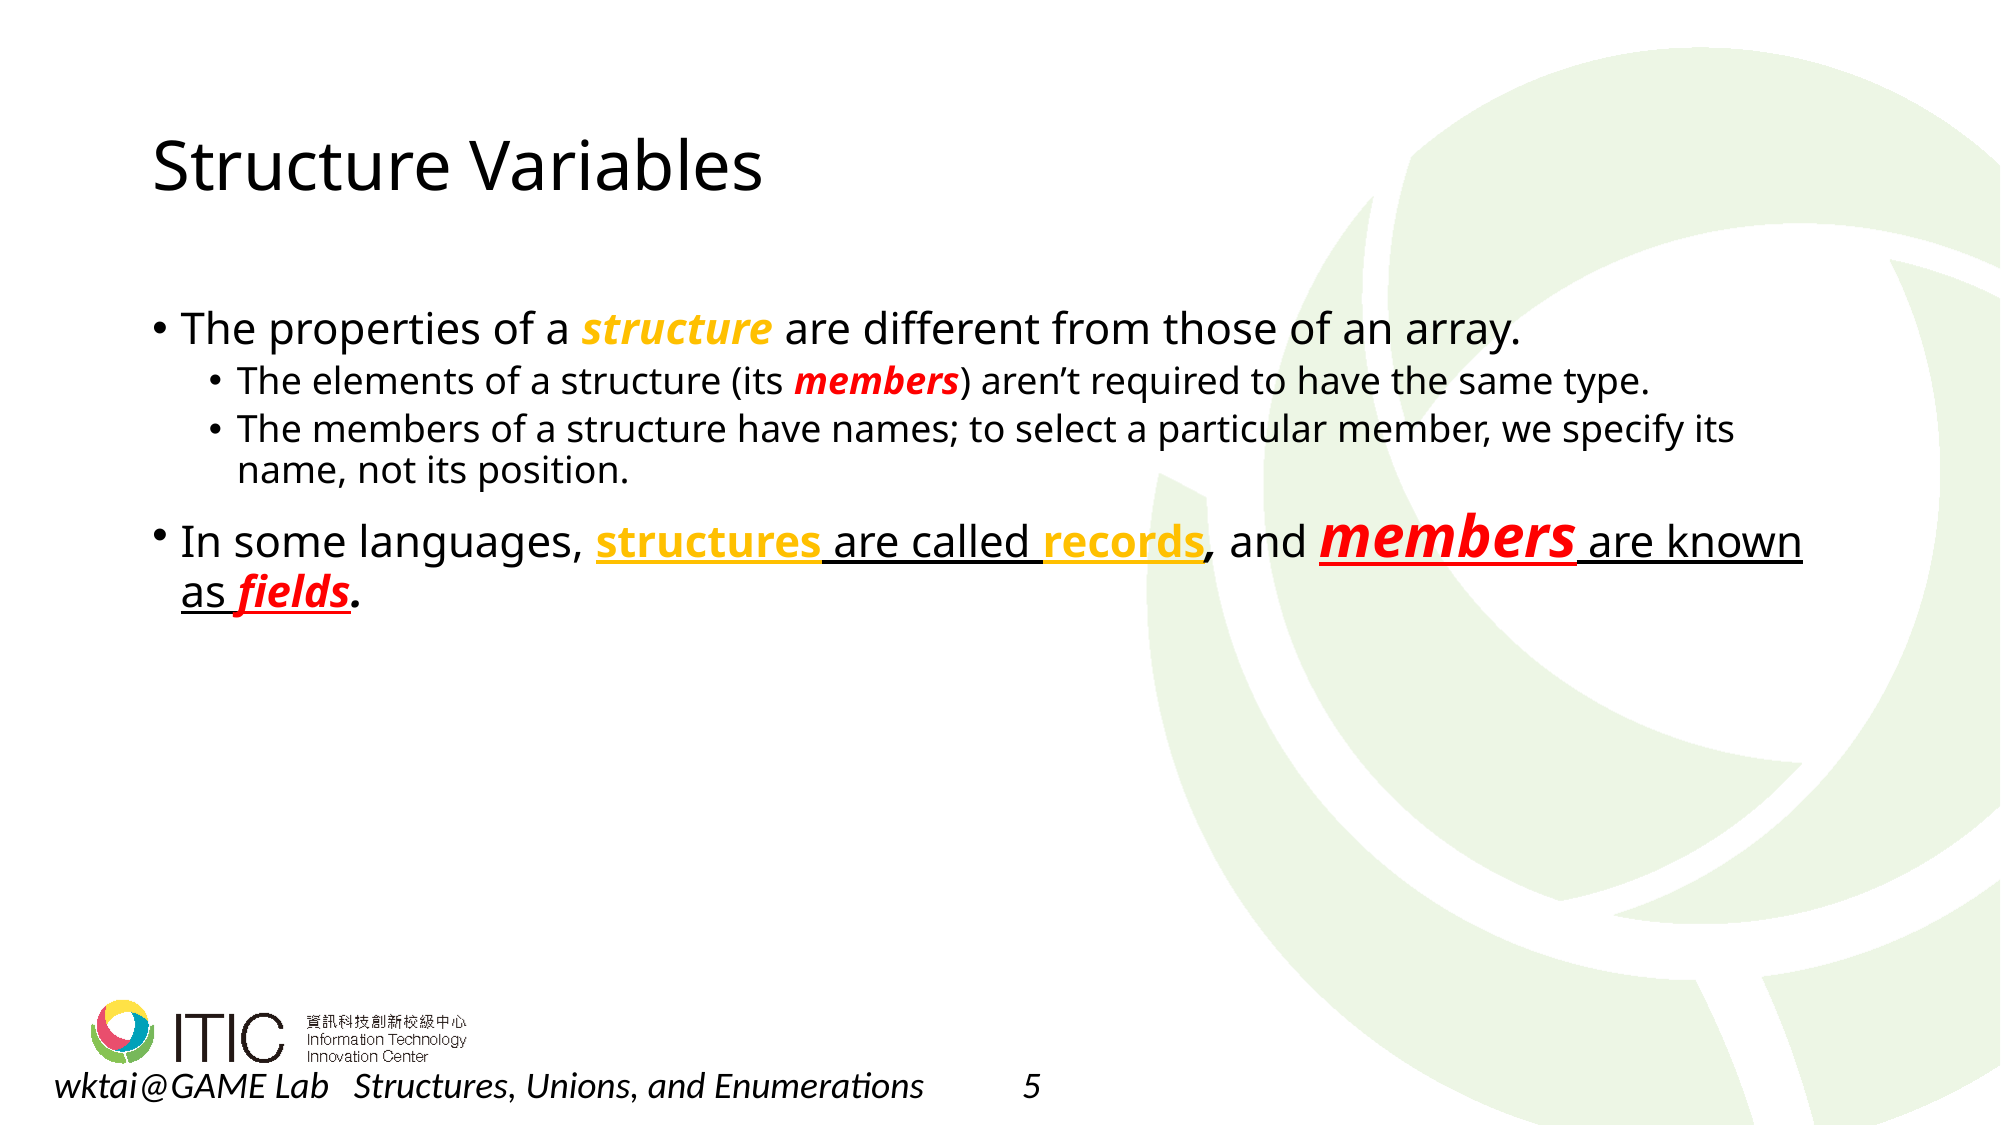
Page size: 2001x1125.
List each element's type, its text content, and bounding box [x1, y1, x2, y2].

list The properties of a structure are different from those of an array. The elements of a structure (its members) aren’t required to have the same type. The members of a structure have names; to select a particular member, we specify its name, not its position. In some languages, structures are called records, and members are known as fields. [137, 299, 1863, 1014]
title Structure Variables [137, 59, 1863, 278]
picture [0, 0, 2001, 1125]
